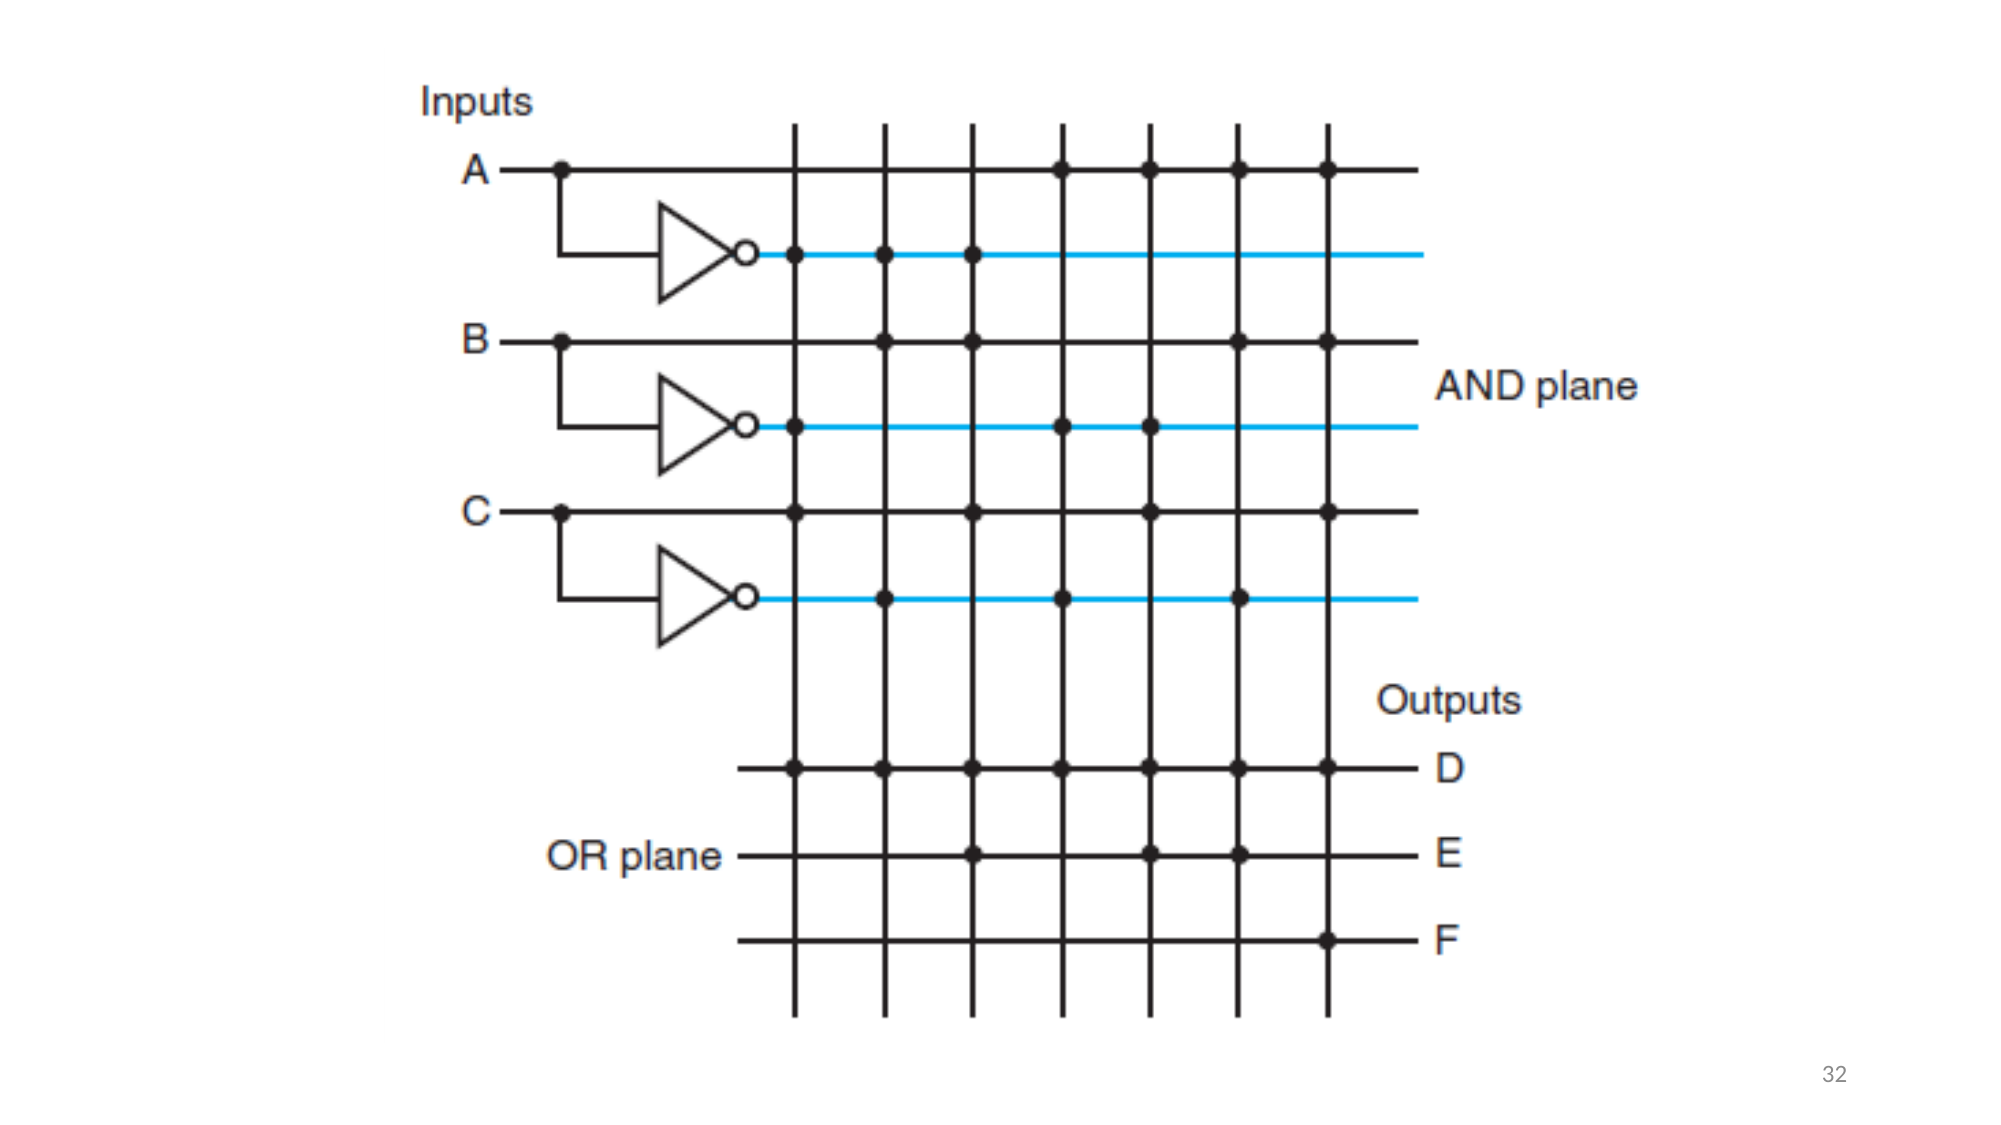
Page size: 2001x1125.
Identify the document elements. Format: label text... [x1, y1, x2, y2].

picture [383, 48, 1668, 1043]
slide_number 32 [1412, 1042, 1863, 1103]
